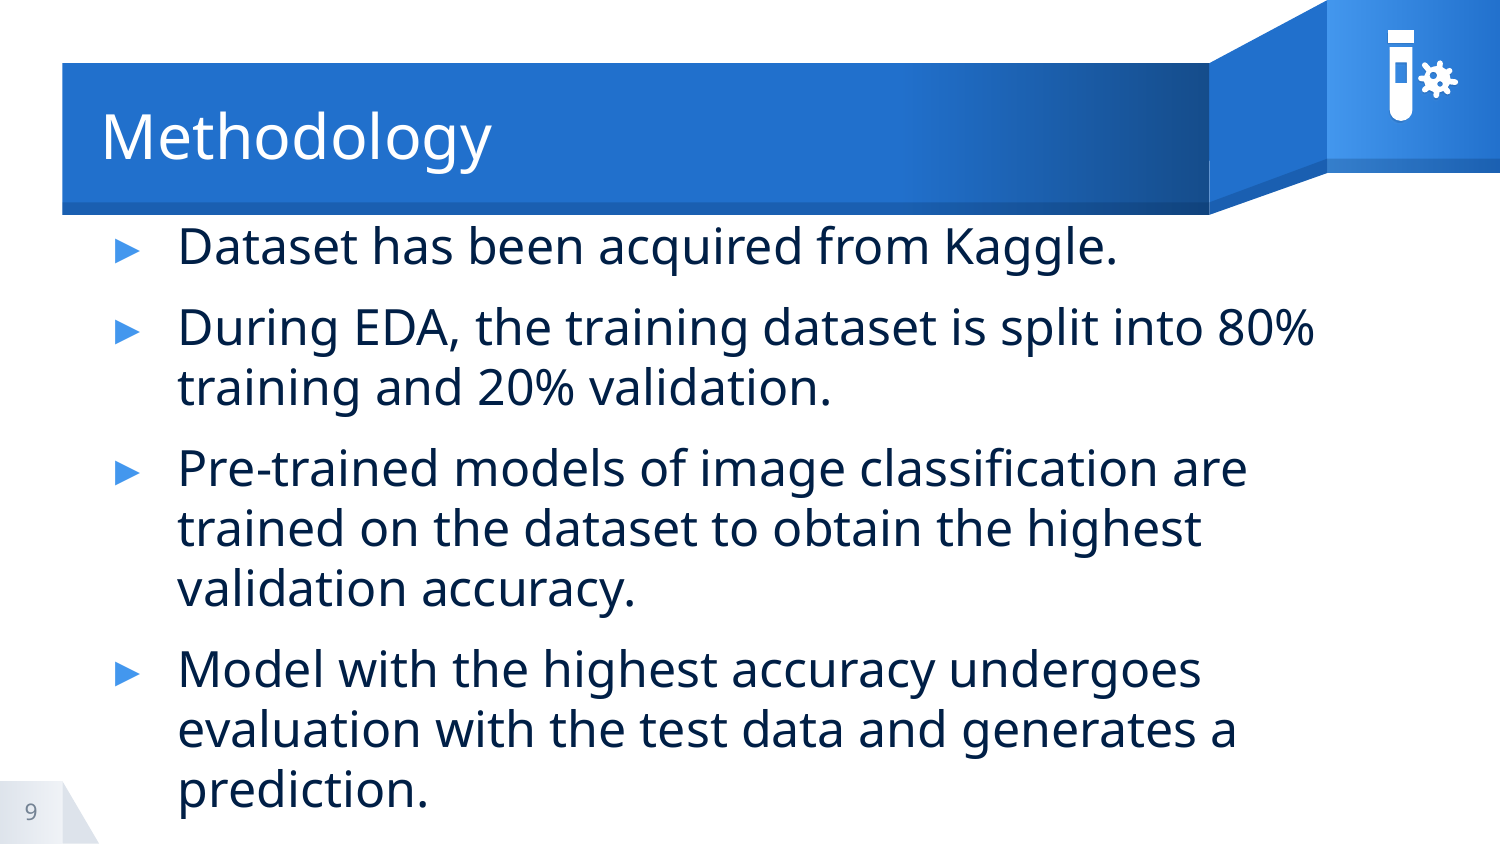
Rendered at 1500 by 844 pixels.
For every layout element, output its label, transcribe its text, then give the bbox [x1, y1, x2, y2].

title Methodology [100, 64, 1210, 215]
slide_number 9 [0, 781, 63, 844]
list Dataset has been acquired from Kaggle. During EDA, the training dataset is split into 80% training and 20% validation. Pre-trained models of image classification are trained on the dataset to obtain the highest validation accuracy. Model with the highest accuracy undergoes evaluation with the test data and generates a prediction. The final model is deployed. [102, 215, 1390, 800]
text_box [1387, 29, 1459, 122]
